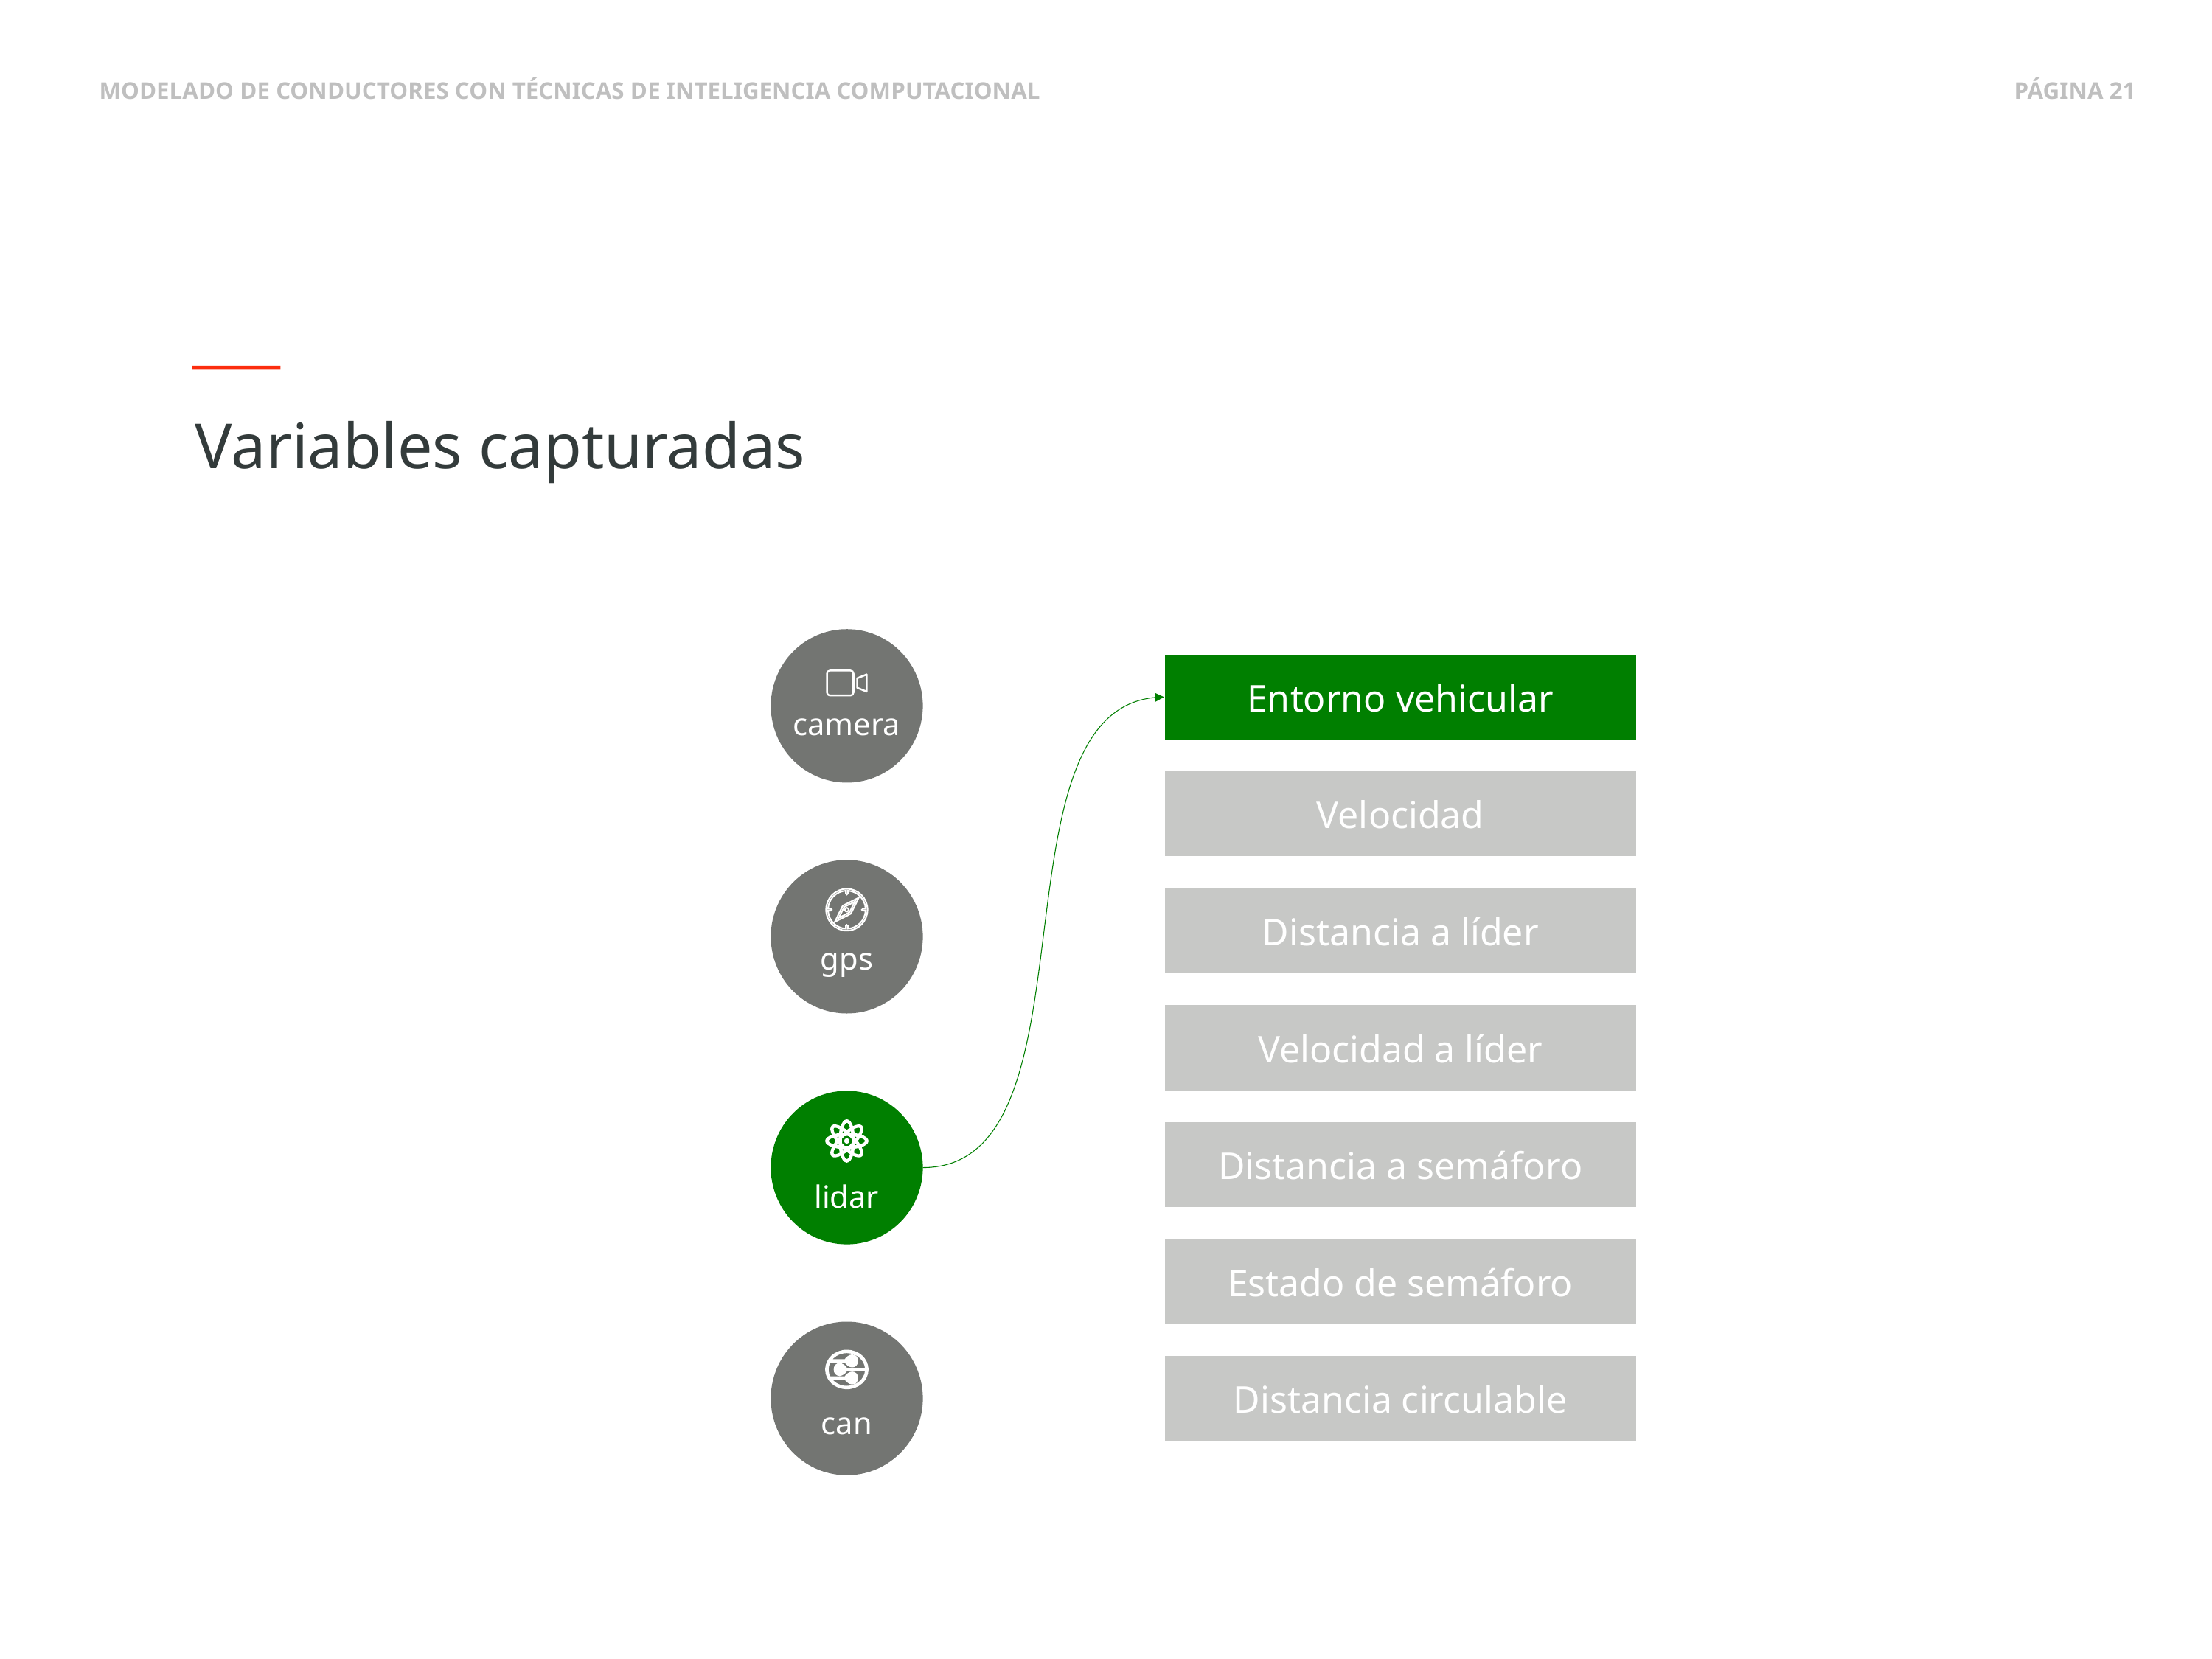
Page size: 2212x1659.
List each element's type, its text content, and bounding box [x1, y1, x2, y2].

text_box Estado de semáforo [1164, 1237, 1638, 1326]
text_box [192, 365, 281, 370]
text_box Variables capturadas [184, 401, 1398, 487]
text_box Entorno vehicular [1164, 653, 1638, 741]
text_box Distancia circulable [1164, 1354, 1638, 1442]
text_box Distancia a semáforo [1164, 1121, 1638, 1208]
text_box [771, 629, 923, 1475]
text_box Velocidad a líder [1164, 1004, 1638, 1092]
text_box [922, 697, 1164, 1168]
text_box Velocidad [1164, 770, 1638, 858]
text_box Distancia a líder [1164, 887, 1638, 975]
